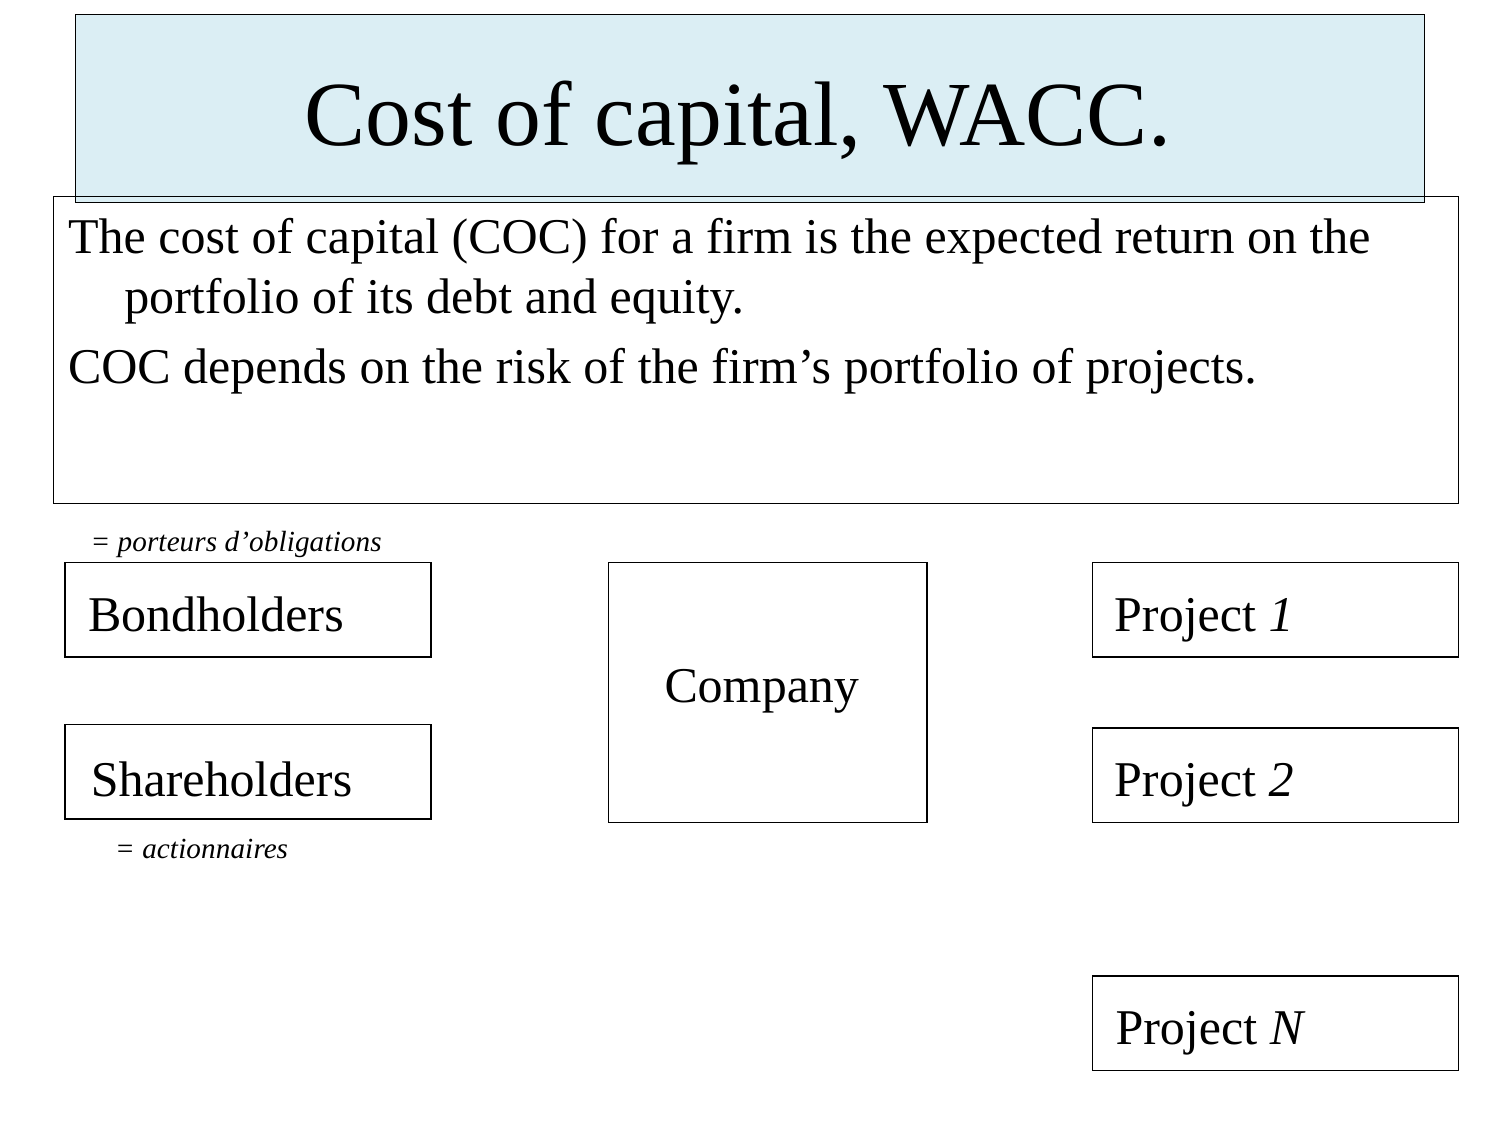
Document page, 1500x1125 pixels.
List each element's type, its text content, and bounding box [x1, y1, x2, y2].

text_box [1092, 976, 1459, 1071]
text_box Project N [1100, 987, 1319, 1063]
text_box [64, 562, 431, 657]
text_box [1092, 562, 1459, 657]
text_box Project 1 [1099, 574, 1309, 649]
text_box Company [608, 645, 916, 720]
text_box [608, 562, 928, 823]
title Cost of capital, WACC. [75, 14, 1425, 196]
text_box Bondholders [73, 574, 359, 649]
text_box Shareholders [75, 739, 368, 815]
text_box Project 2 [1099, 739, 1309, 815]
text_box [1092, 727, 1459, 823]
list The cost of capital (COC) for a firm is the expected return on the portfolio of its debt and equity. COC depends on the risk of the firm’s portfolio of projects. [53, 196, 1459, 504]
text_box [64, 724, 431, 819]
text_box = porteurs d’obligations [75, 515, 397, 565]
text_box = actionnaires [100, 822, 304, 873]
